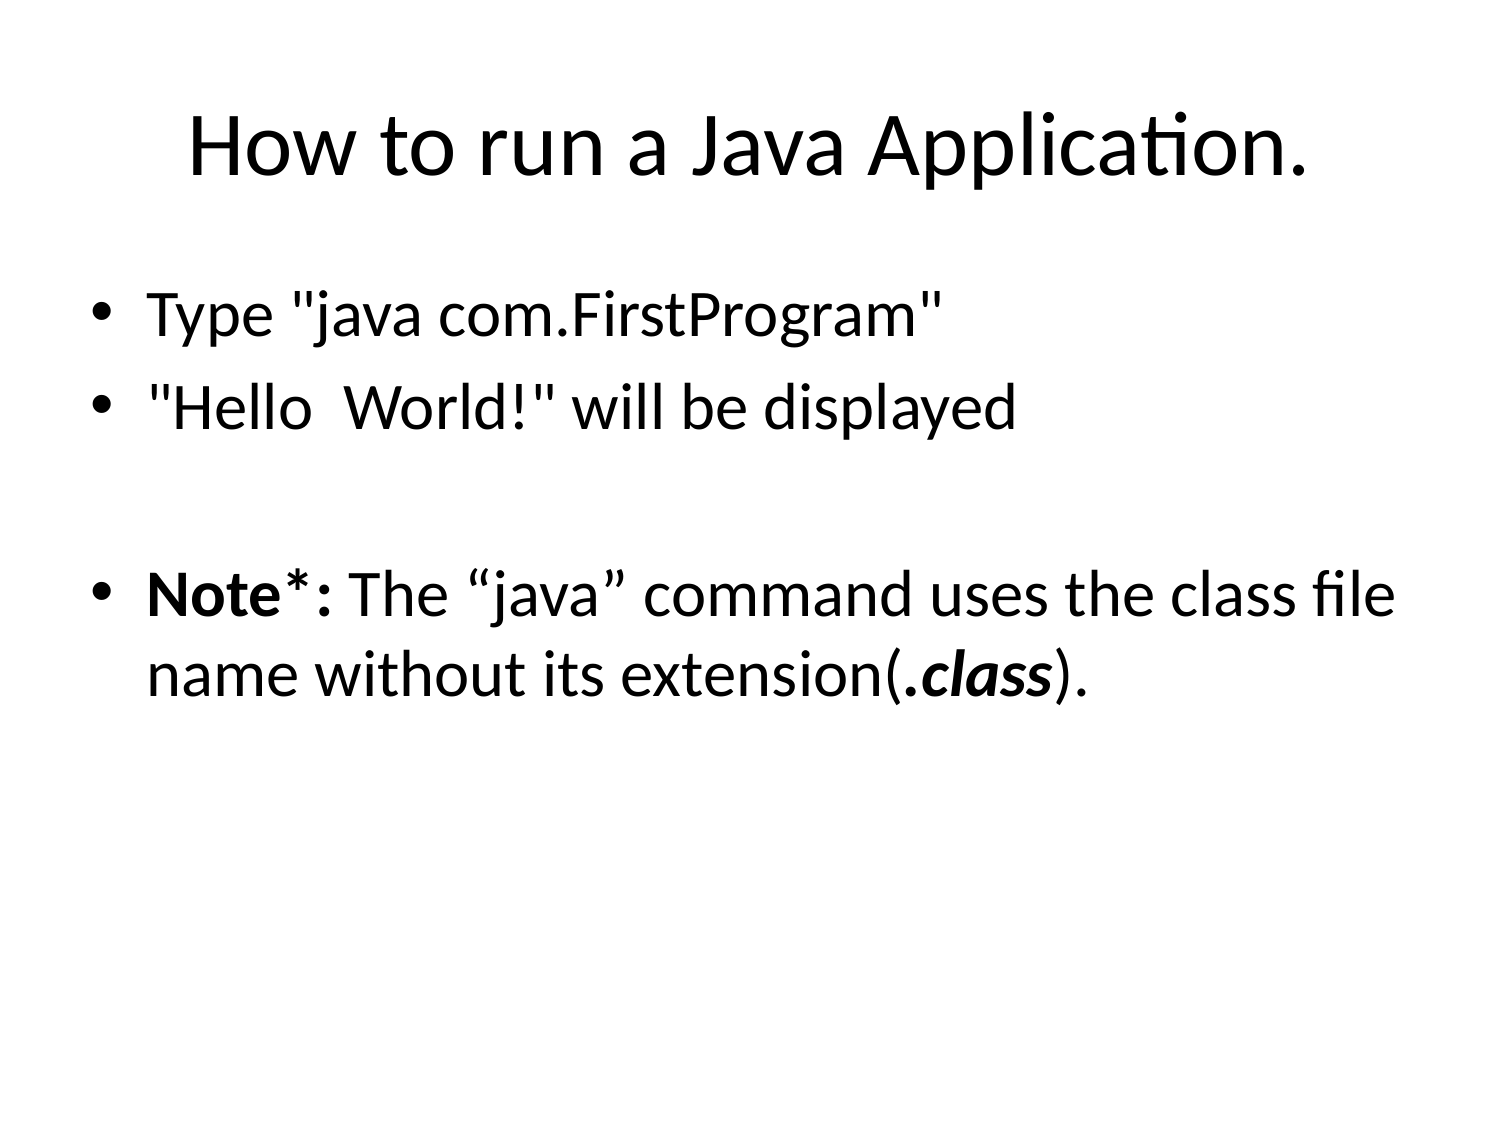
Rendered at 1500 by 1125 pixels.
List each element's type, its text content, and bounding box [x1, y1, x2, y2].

title How to run a Java Application. [75, 45, 1425, 233]
list Type "java com.FirstProgram" "Hello World!" will be displayed Note*: The “java” command uses the class file name without its extension(.class). [75, 262, 1425, 1005]
